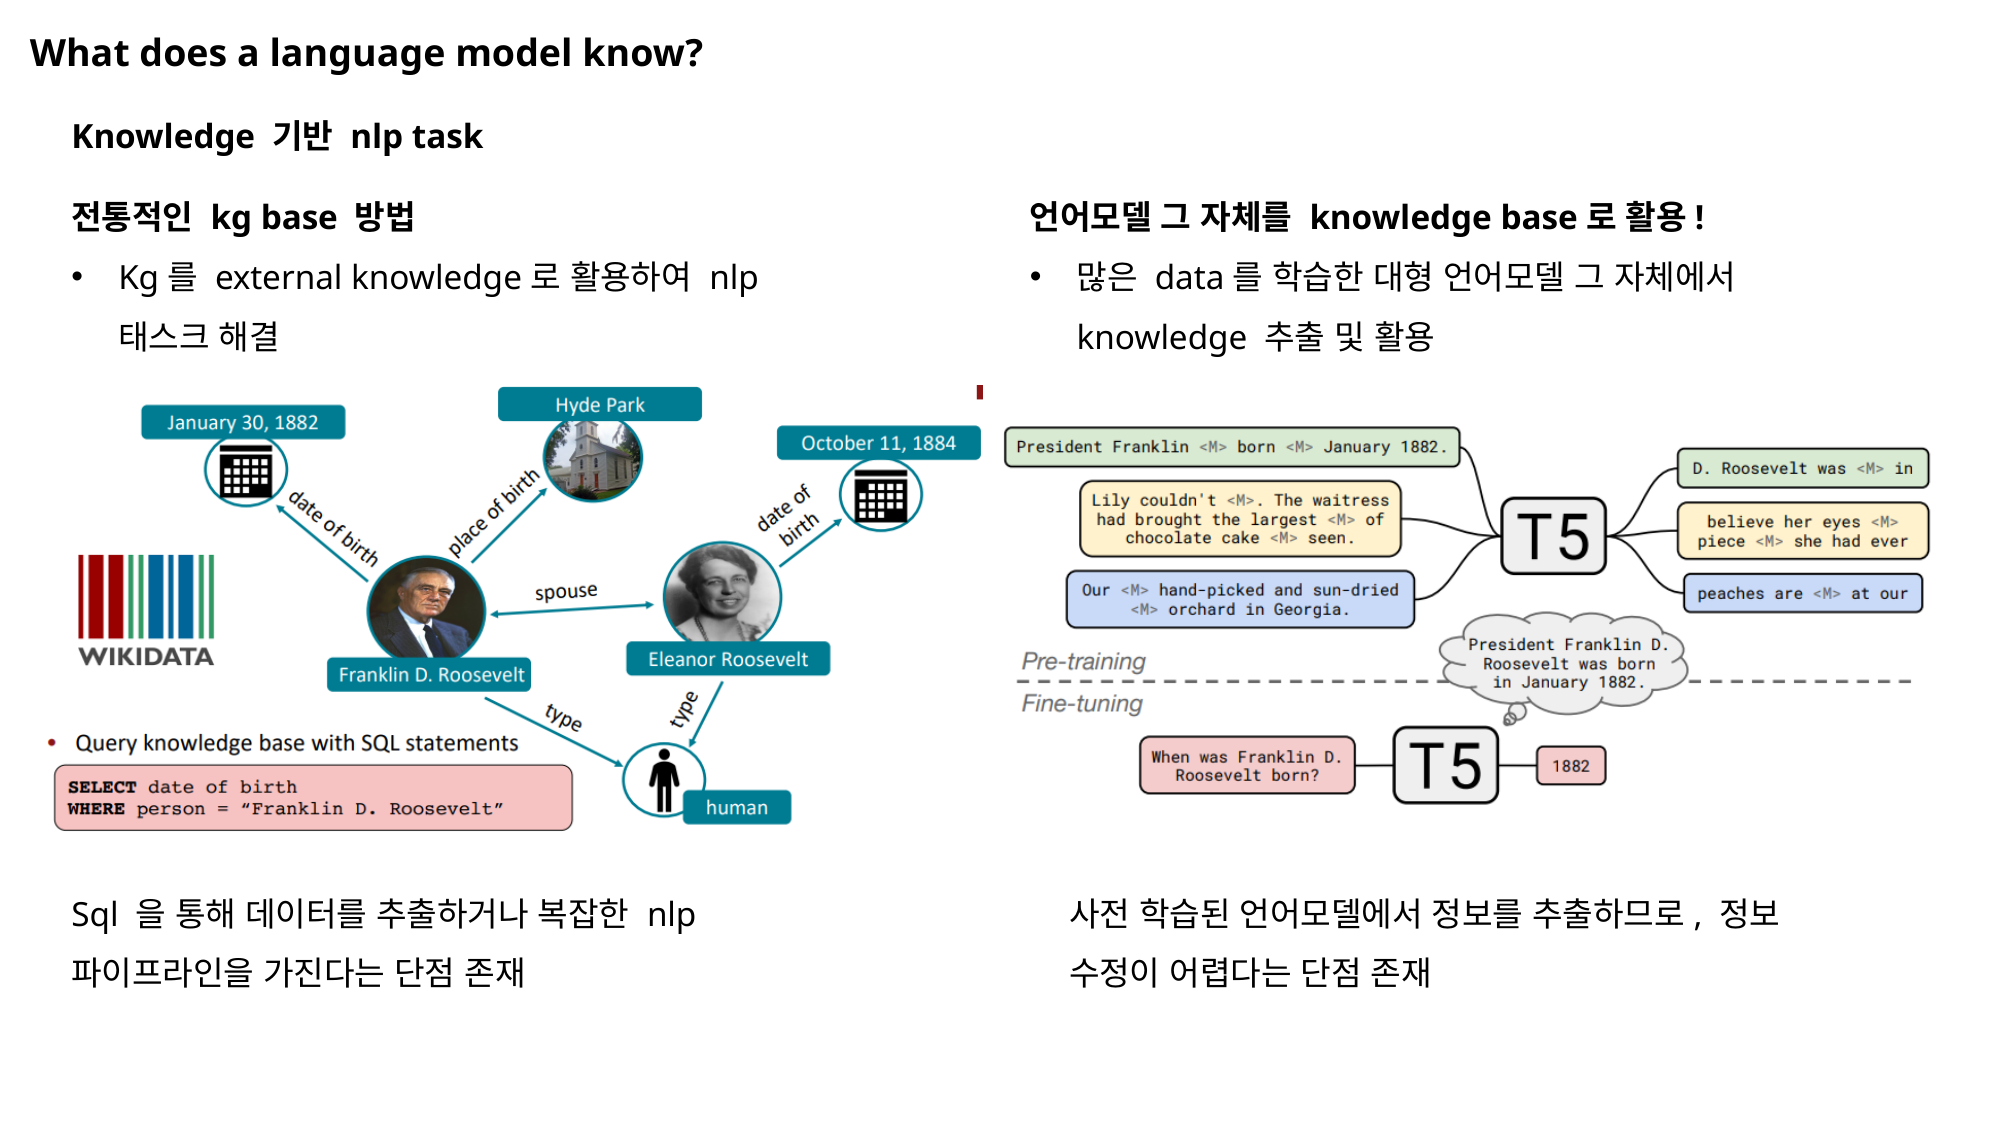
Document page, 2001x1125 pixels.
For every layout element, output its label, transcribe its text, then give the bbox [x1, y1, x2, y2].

text_box 전통적인 kg base 방법 Kg를 external knowledge로 활용하여 nlp 태스크 해결 [56, 168, 862, 364]
text_box What does a language model know? [15, 21, 729, 82]
picture [41, 385, 983, 838]
text_box 사전 학습된 언어모델에서 정보를 추출하므로, 정보 수정이 어렵다는 단점 존재 [1054, 865, 1860, 1000]
text_box Sql 을 통해 데이터를 추출하거나 복잡한 nlp 파이프라인을 가진다는 단점 존재 [56, 865, 862, 1000]
text_box 언어모델 그 자체를 knowledge base로 활용! 많은 data를 학습한 대형 언어모델 그 자체에서 knowledge 추출 및 활용 [1014, 168, 1821, 364]
picture [993, 416, 1945, 807]
text_box Knowledge 기반 nlp task [56, 87, 862, 163]
